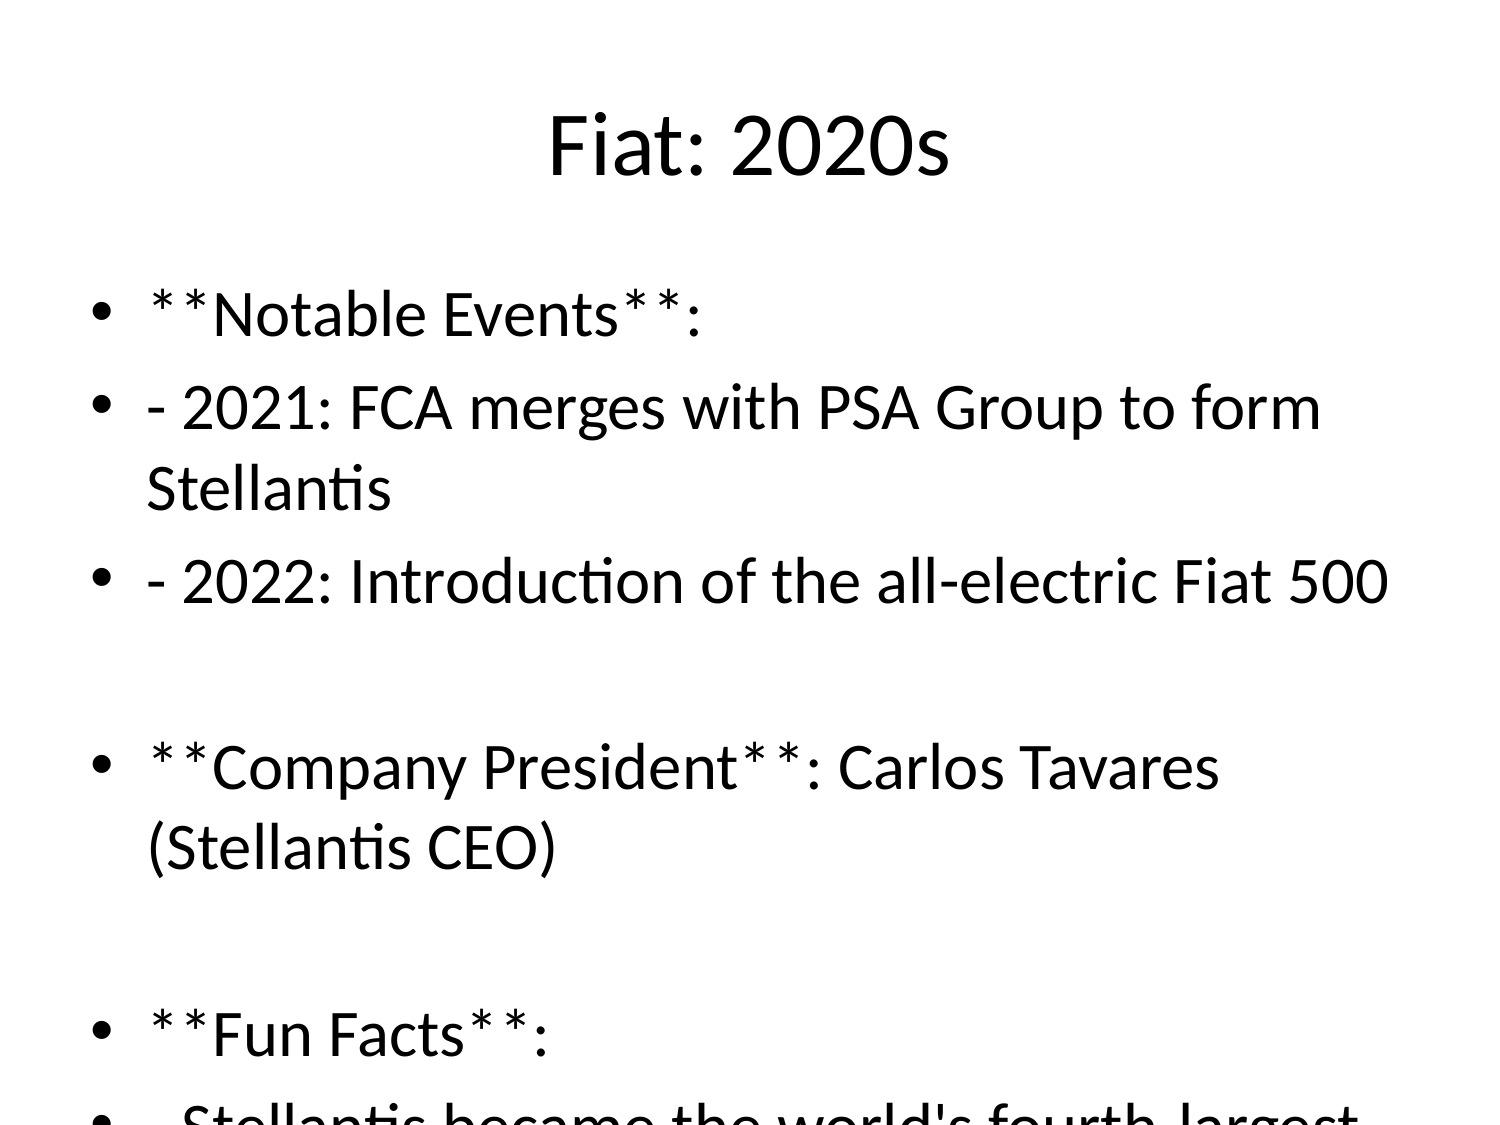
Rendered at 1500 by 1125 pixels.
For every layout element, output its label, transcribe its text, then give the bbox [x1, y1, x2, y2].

title Fiat: 2020s [75, 45, 1425, 233]
list **Notable Events**: - 2021: FCA merges with PSA Group to form Stellantis - 2022: Introduction of the all-electric Fiat 500 **Company President**: Carlos Tavares (Stellantis CEO) **Fun Facts**: - Stellantis became the world's fourth-largest automaker by volume. [75, 262, 1425, 1005]
